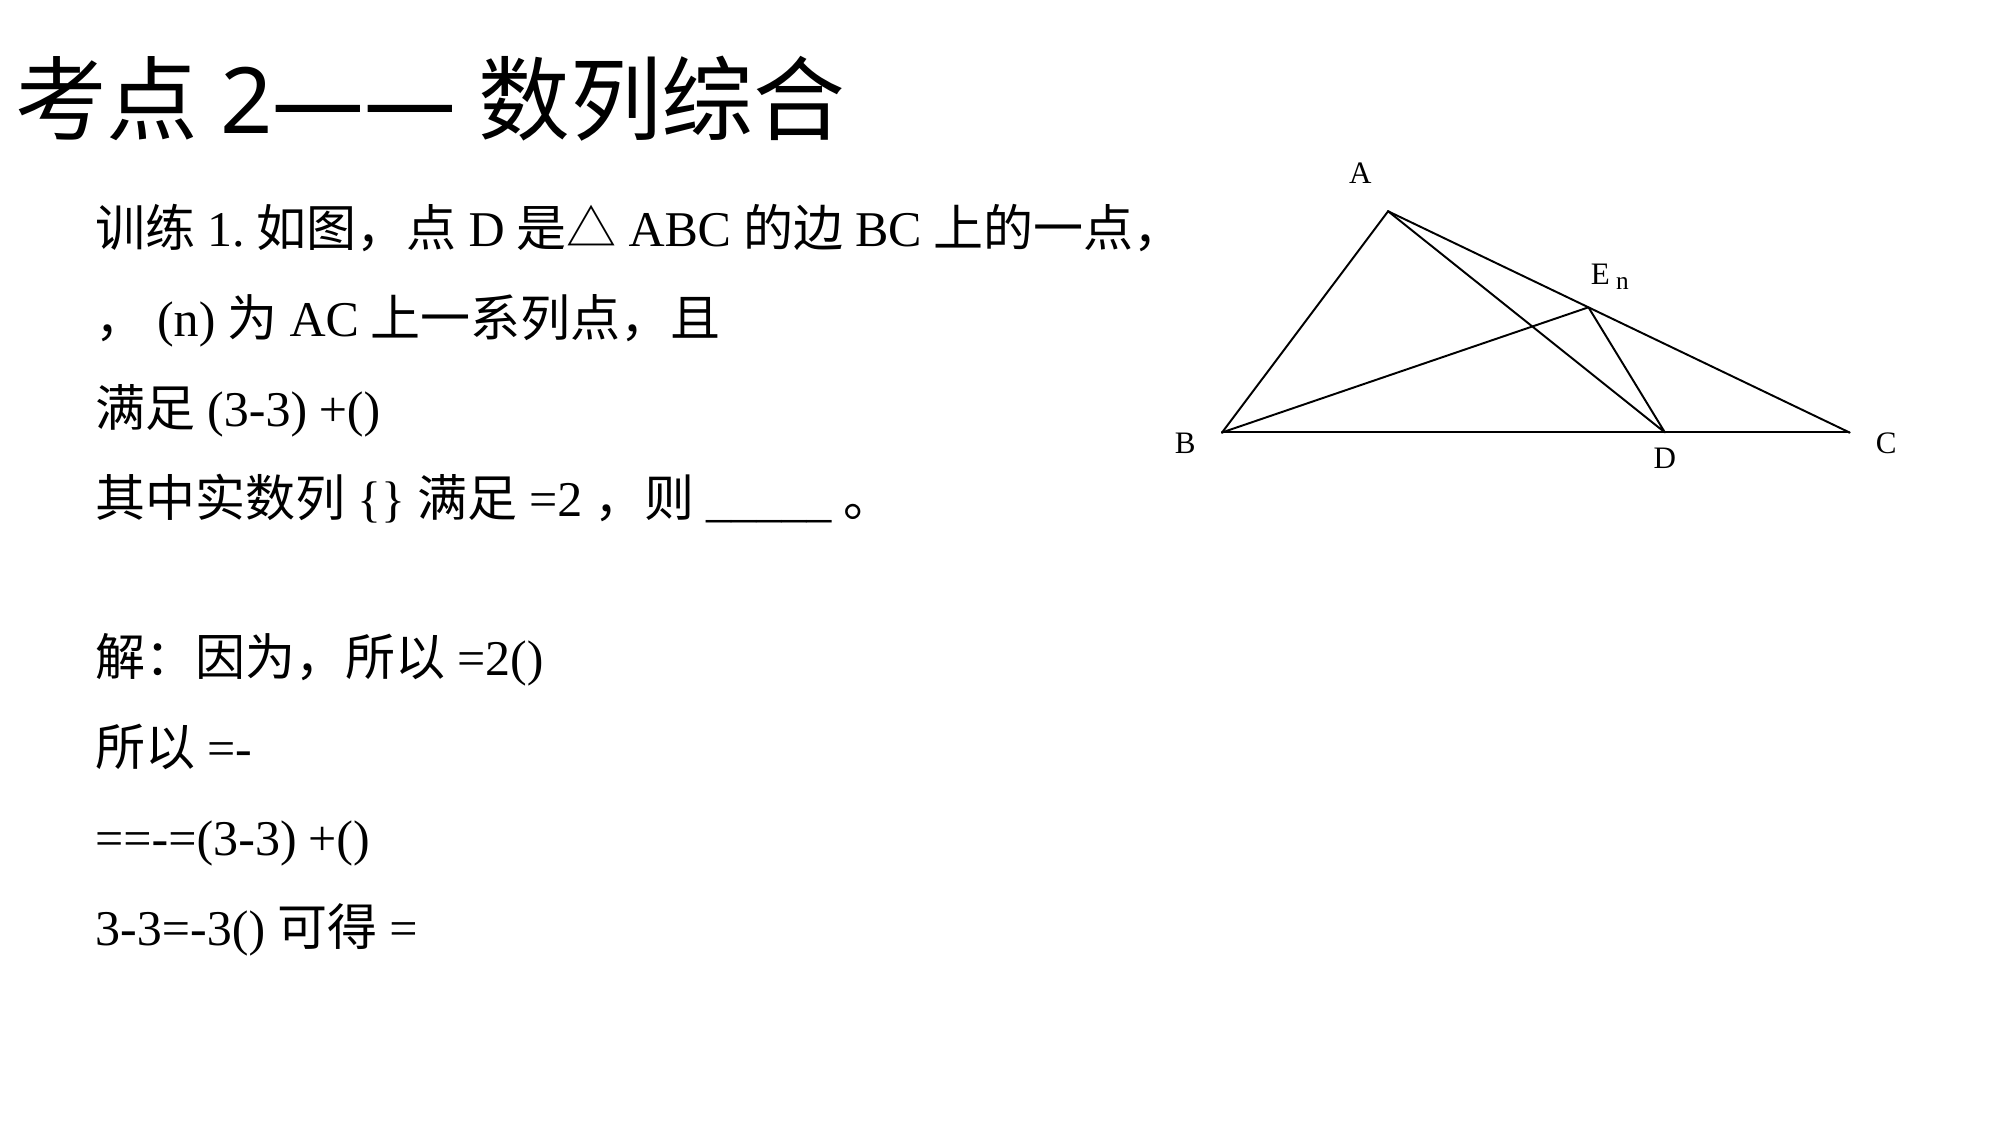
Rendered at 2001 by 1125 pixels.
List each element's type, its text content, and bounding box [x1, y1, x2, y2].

picture [1156, 145, 1912, 491]
text_box 考点2——数列综合 [0, 0, 1958, 159]
